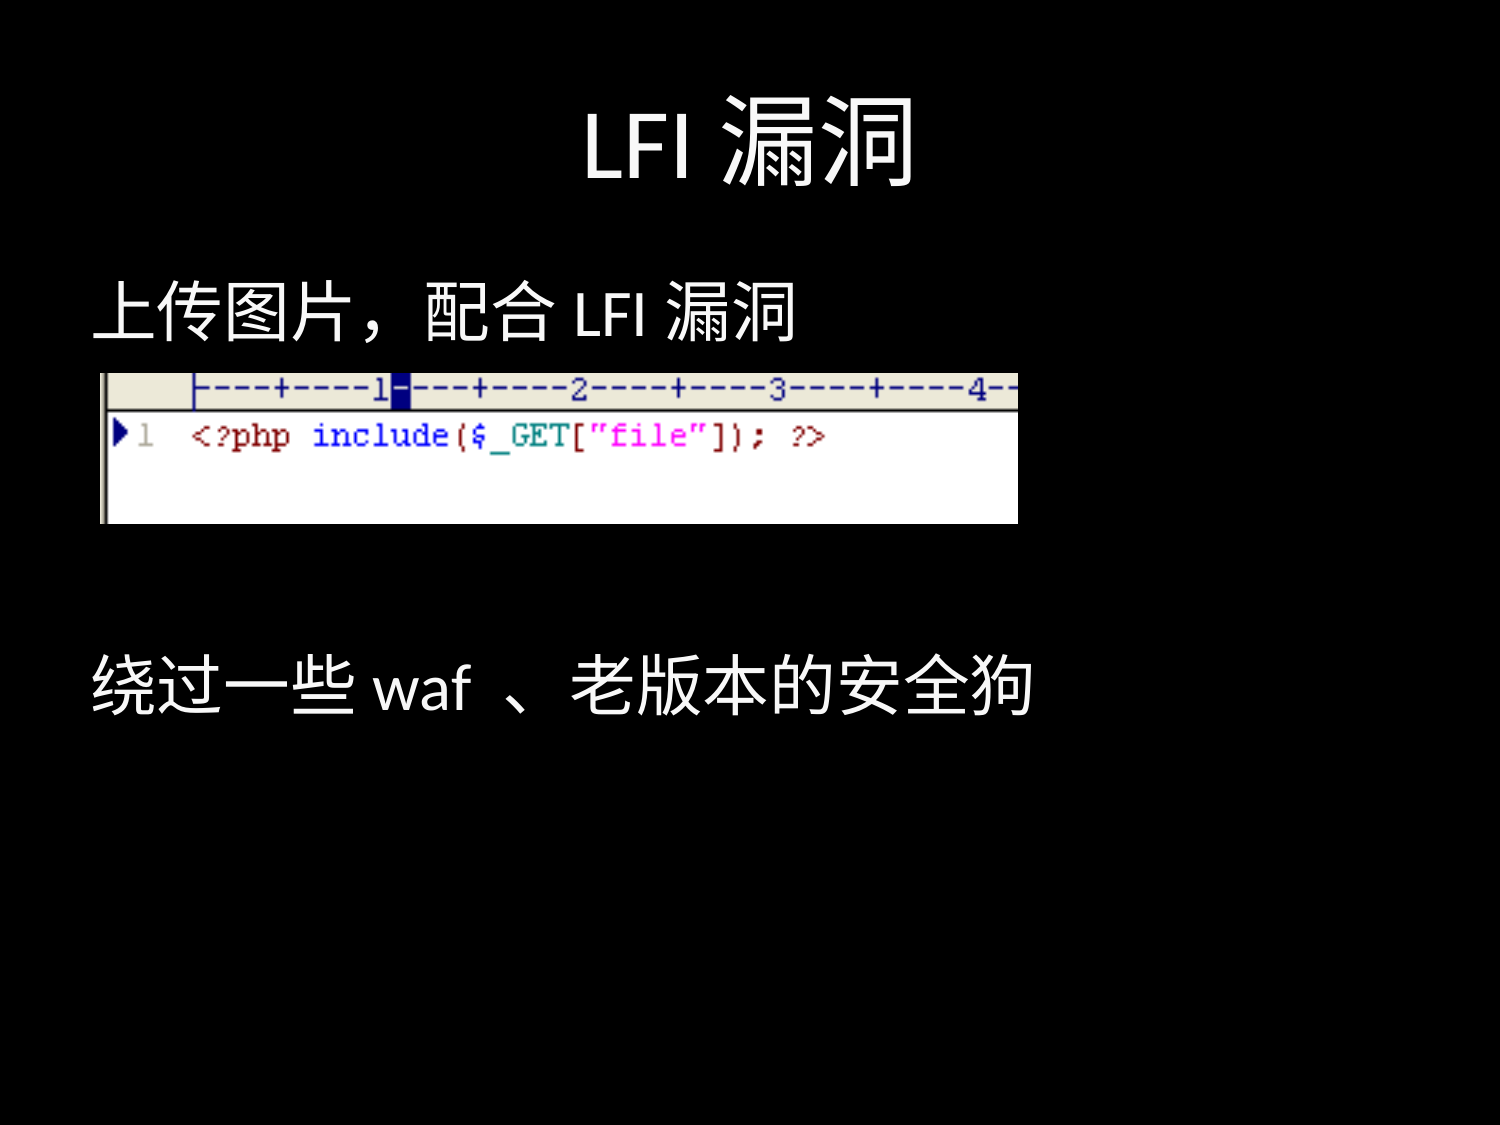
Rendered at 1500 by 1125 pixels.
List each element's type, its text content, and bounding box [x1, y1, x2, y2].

picture [100, 373, 1019, 524]
title LFI漏洞 [75, 45, 1425, 233]
list 上传图片，配合LFI漏洞 绕过一些waf 、老版本的安全狗 [75, 262, 1425, 1005]
